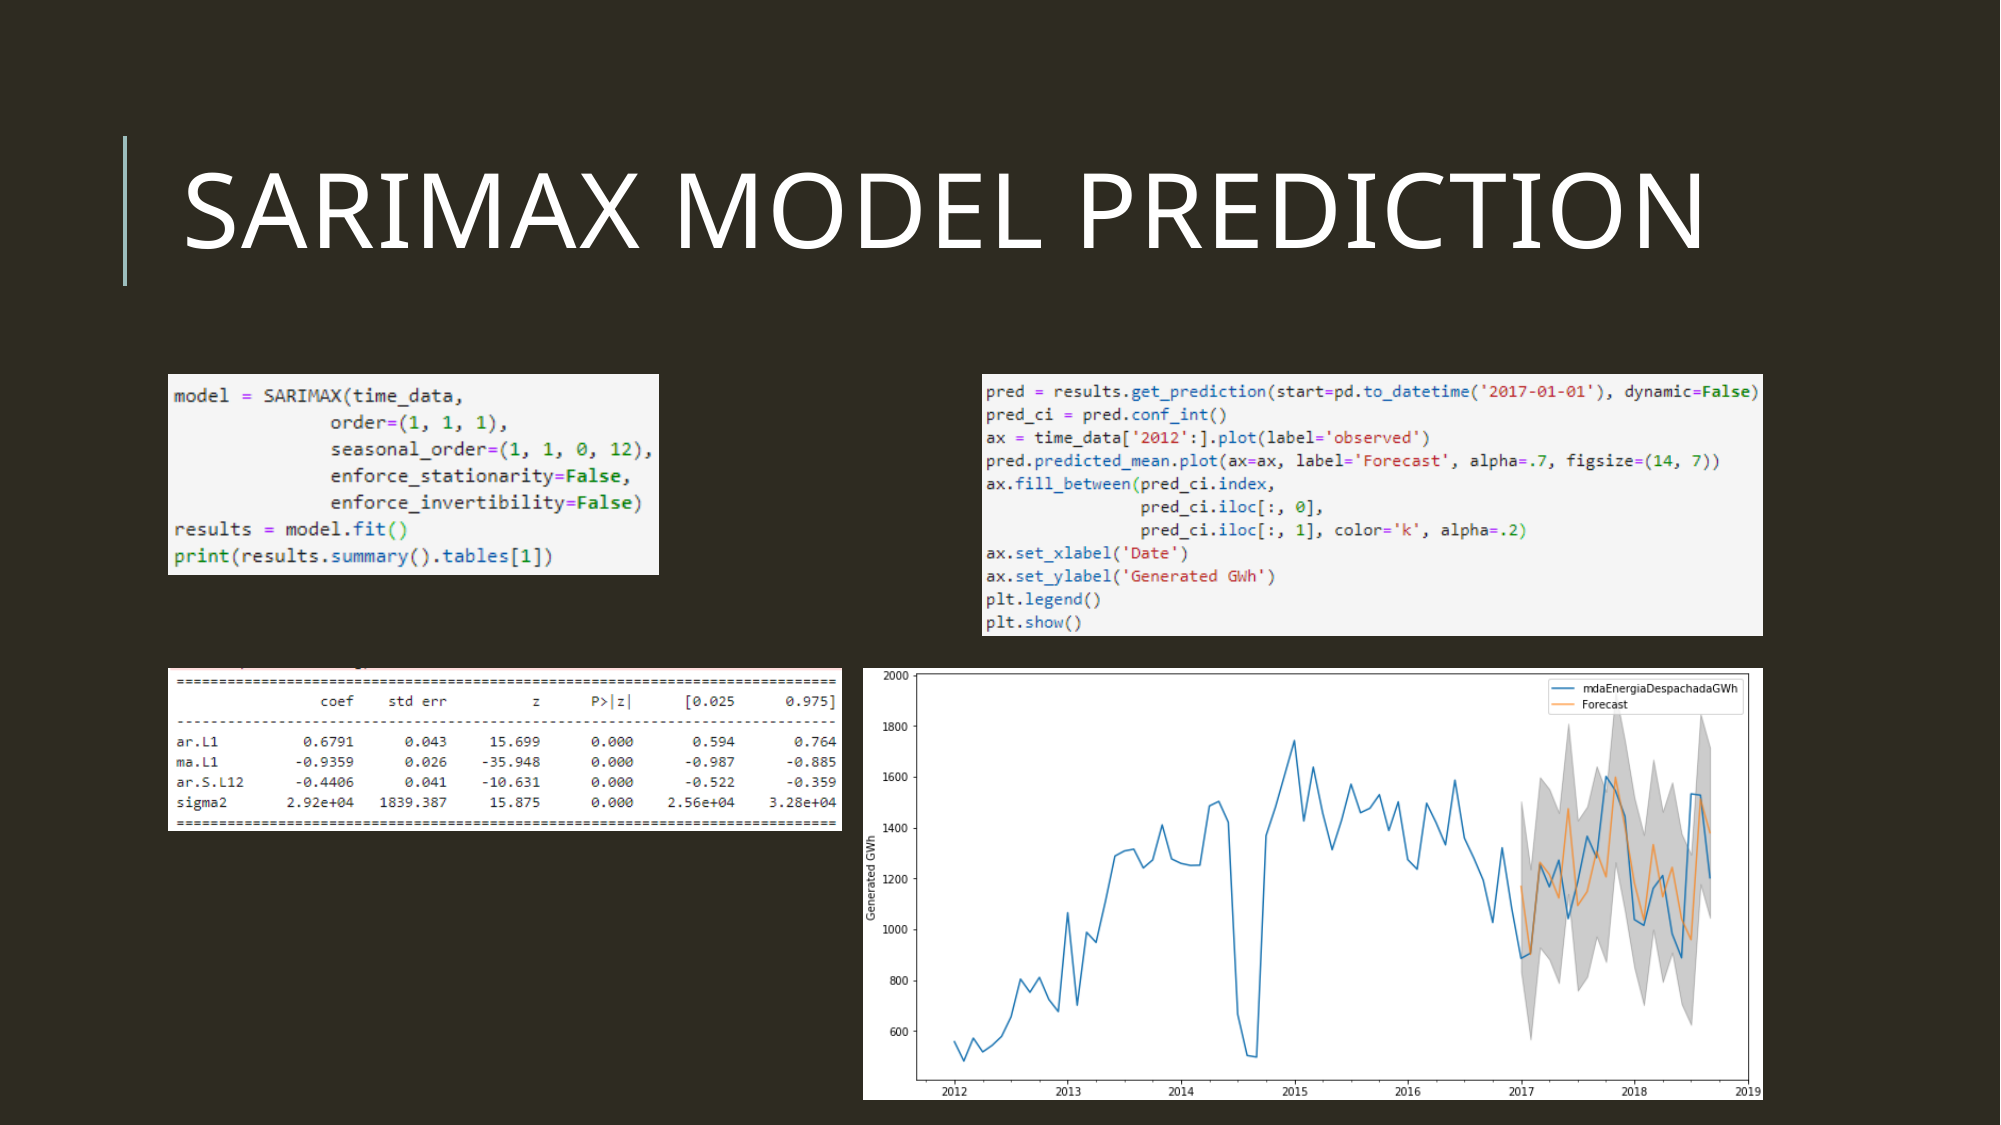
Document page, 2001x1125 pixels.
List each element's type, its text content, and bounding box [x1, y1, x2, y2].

picture [167, 668, 842, 832]
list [982, 374, 1763, 637]
title Sarimax model prediction [168, 96, 1763, 342]
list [167, 374, 659, 576]
picture [862, 668, 1763, 1100]
